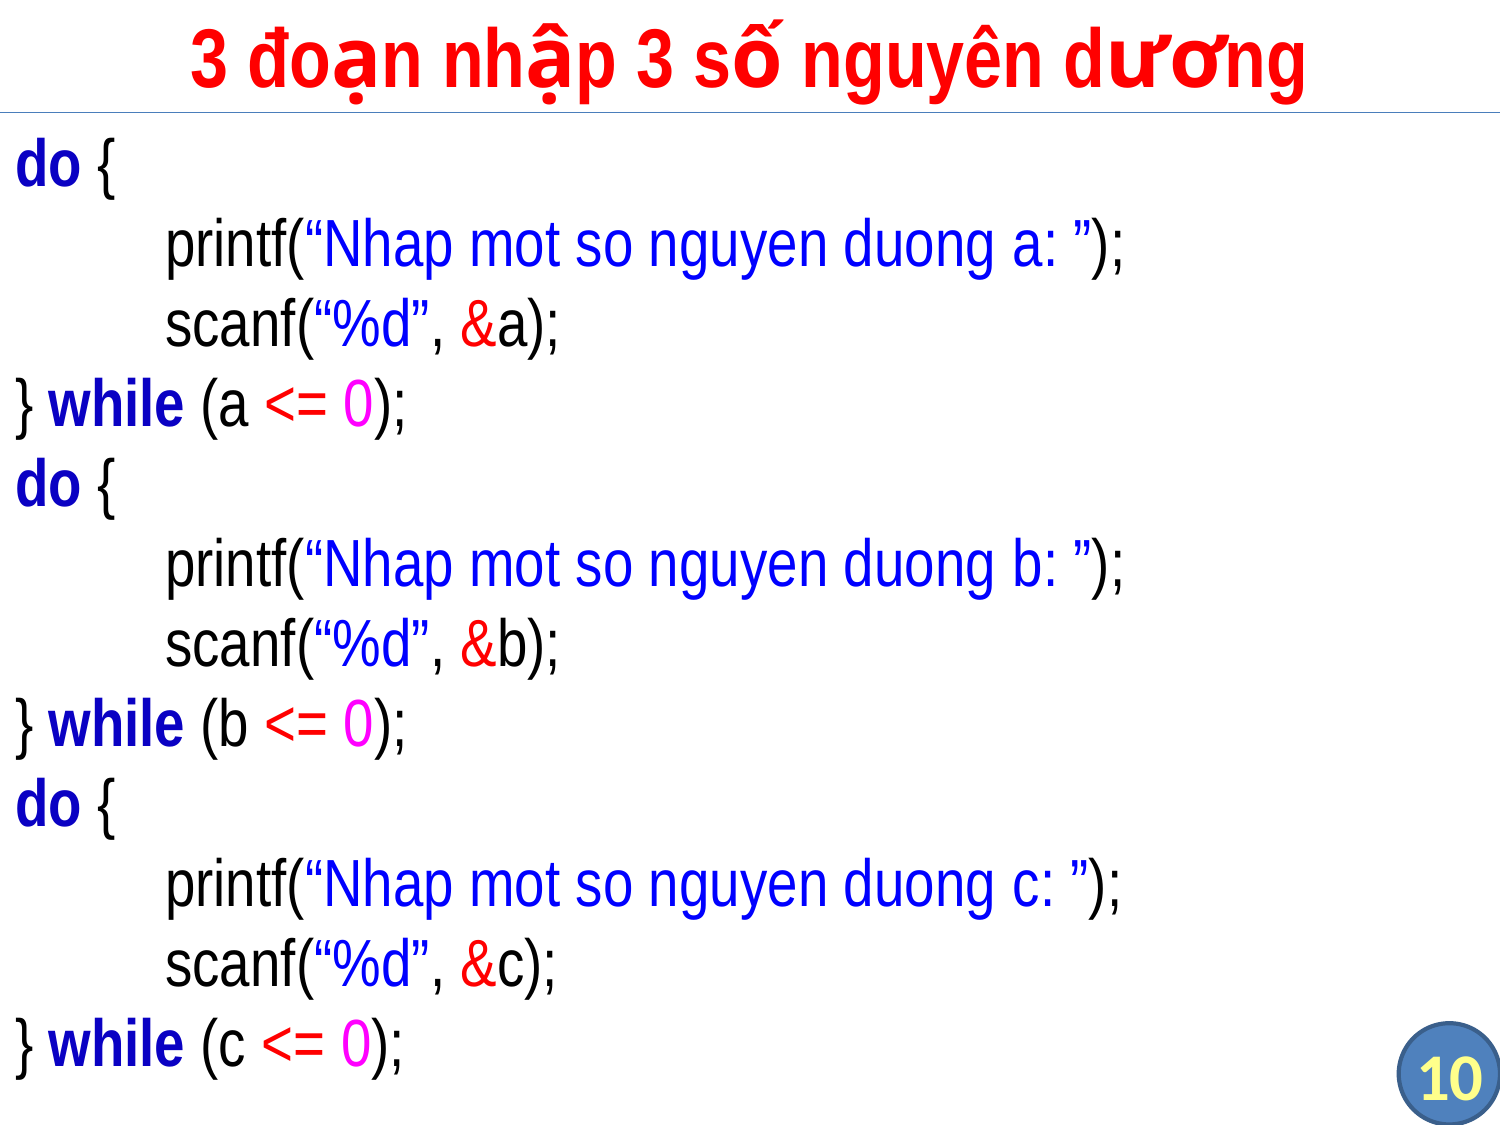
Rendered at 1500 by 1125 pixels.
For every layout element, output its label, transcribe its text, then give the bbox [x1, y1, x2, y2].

title 3 đoạn nhập 3 số nguyên dương [0, 0, 1500, 113]
list do { printf(“Nhap mot so nguyen duong a: ”); scanf(“%d”, &a); } while (a <= 0); do { printf(“Nhap mot so nguyen duong b: ”); scanf(“%d”, &b); } while (b <= 0); do { printf(“Nhap mot so nguyen duong c: ”); scanf(“%d”, &c); } while (c <= 0); [0, 113, 1500, 1125]
slide_number 10 [1399, 1023, 1500, 1125]
